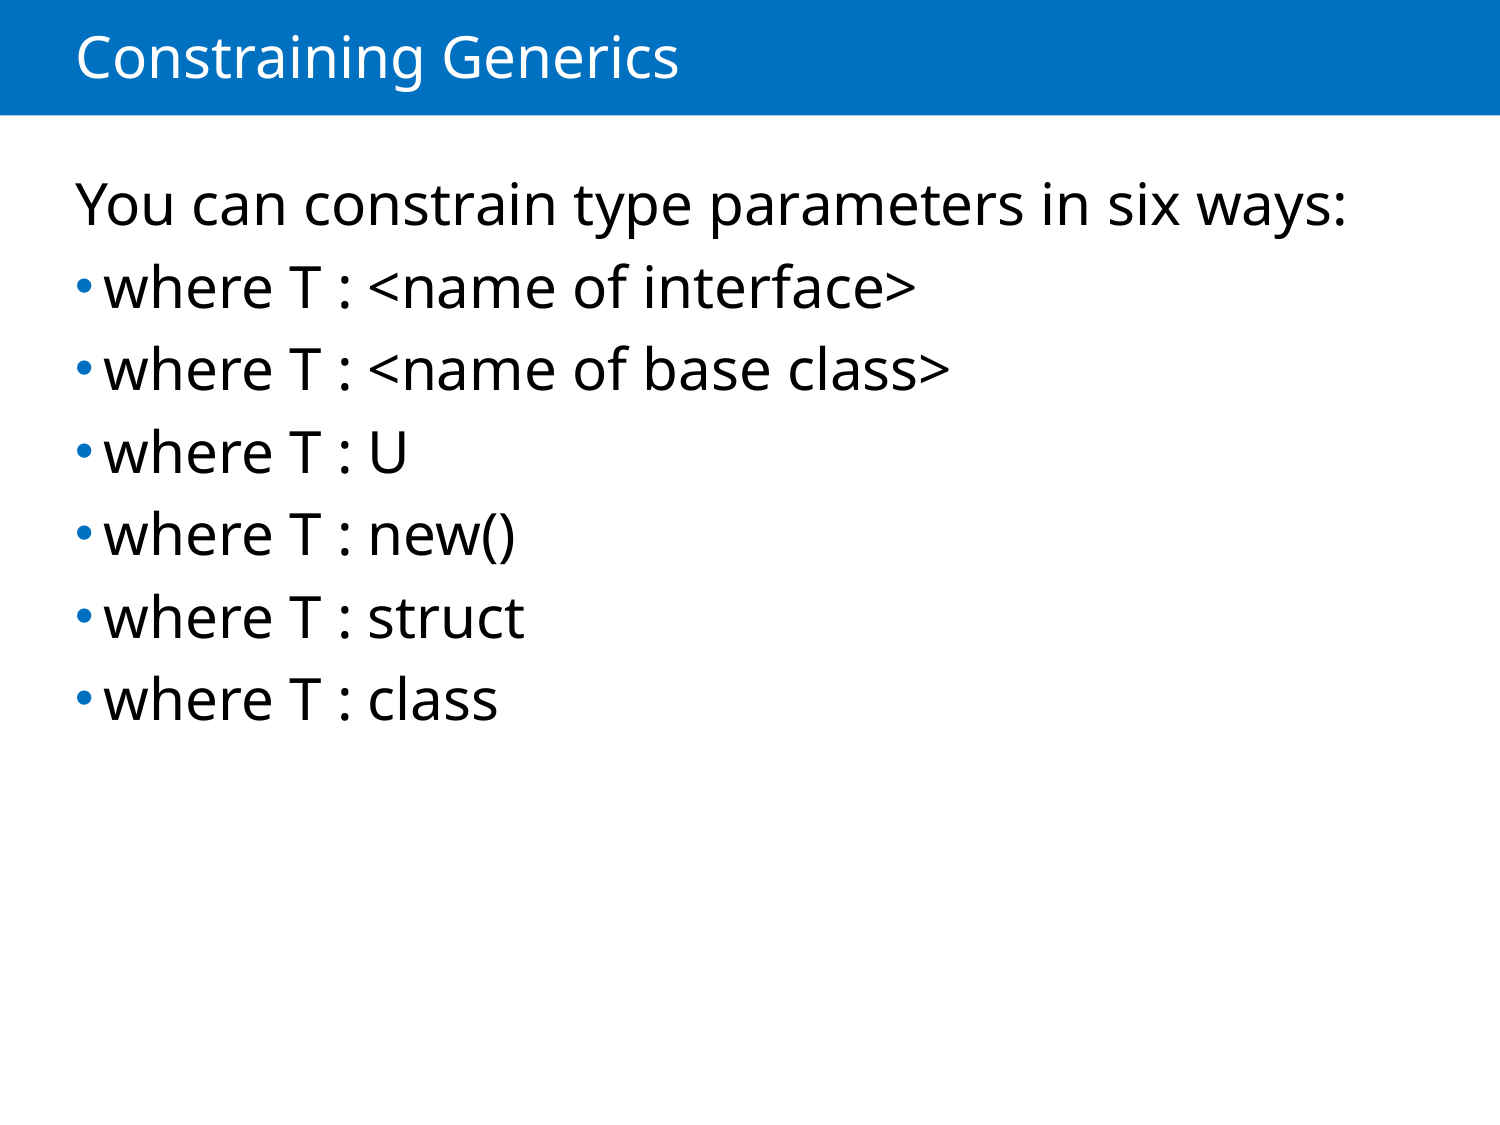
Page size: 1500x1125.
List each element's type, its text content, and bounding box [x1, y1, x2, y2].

text_box You can constrain type parameters in six ways: where T : <name of interface> where T : <name of base class> where T : U where T : new() where T : struct where T : class [75, 167, 1408, 1012]
title Constraining Generics [75, 0, 1351, 122]
